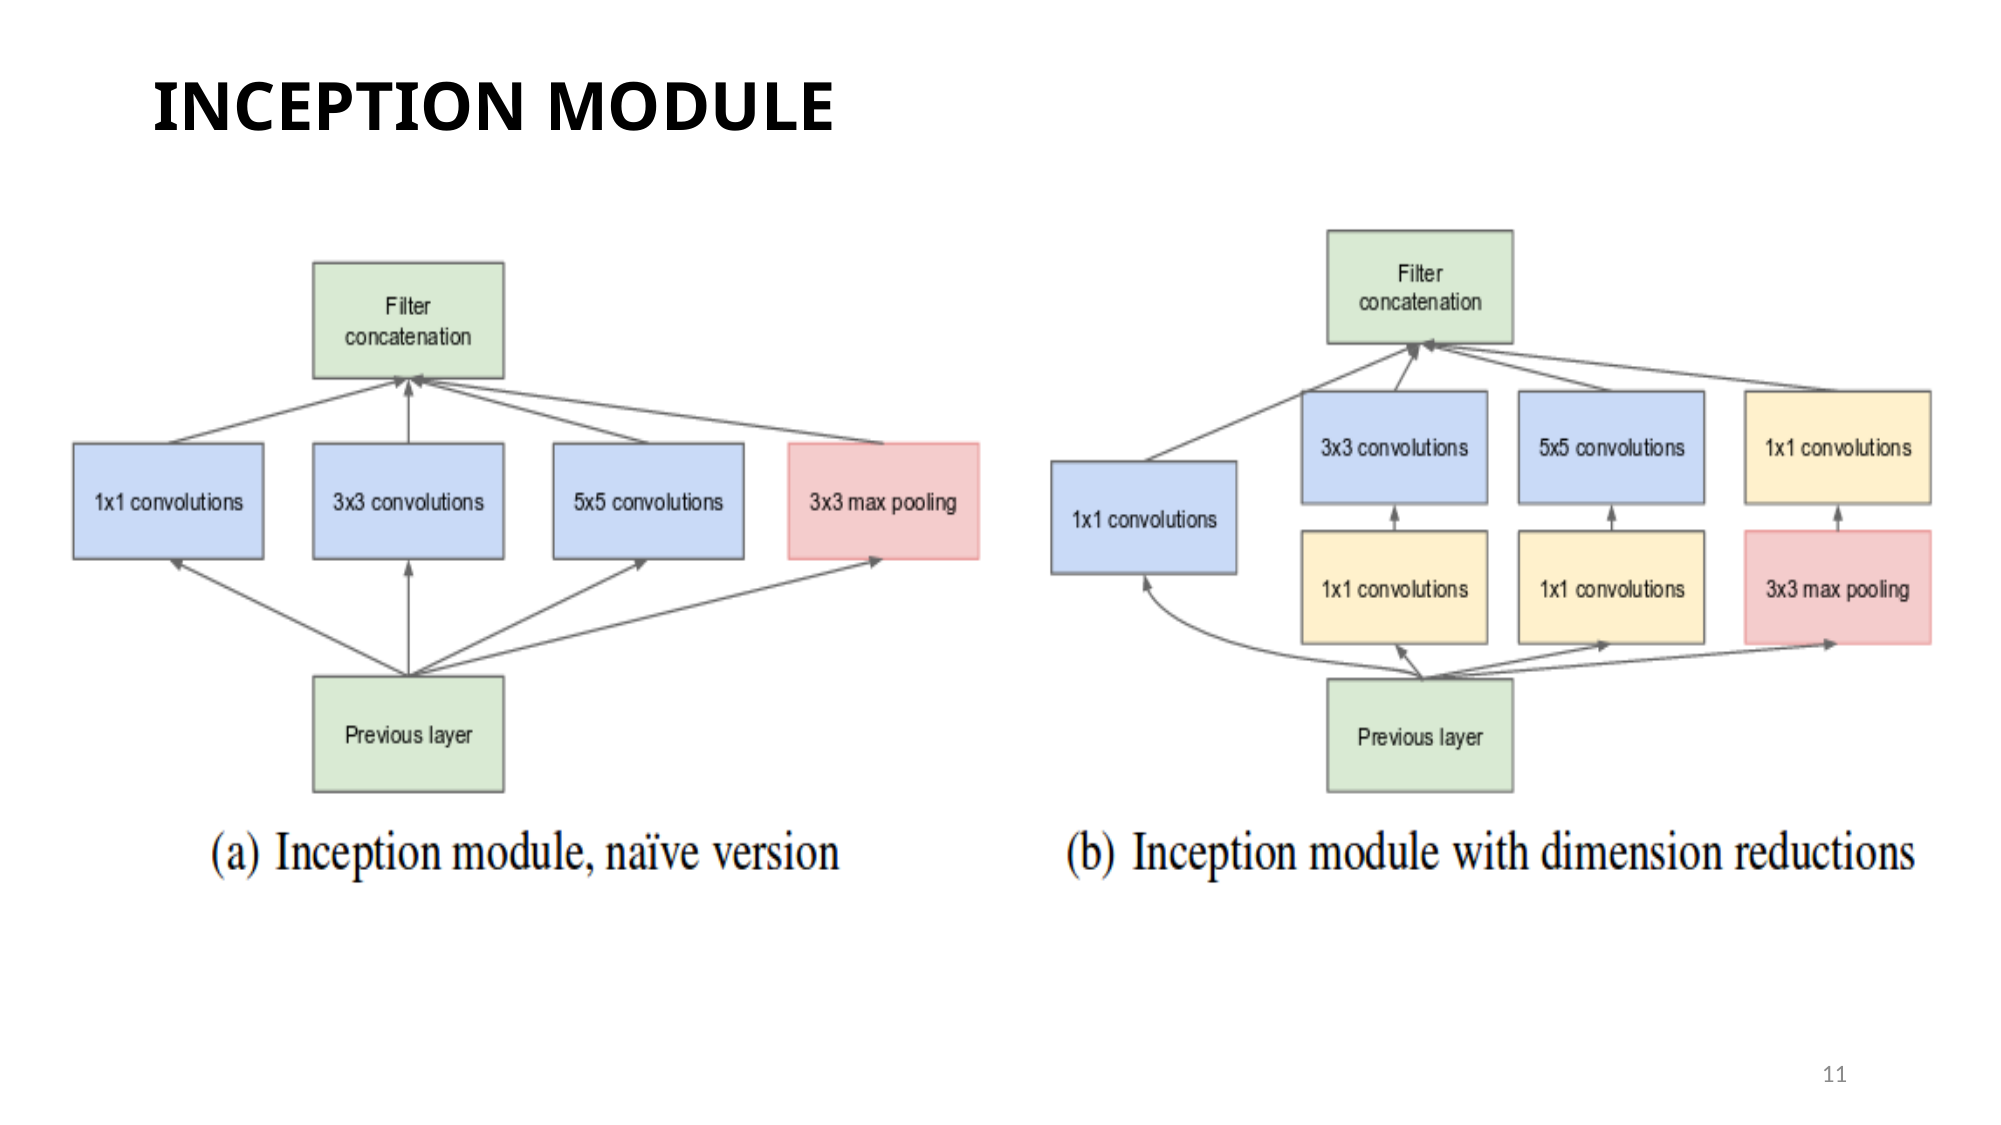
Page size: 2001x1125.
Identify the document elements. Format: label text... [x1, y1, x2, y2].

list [25, 217, 1941, 907]
title INCEPTION MODULE [138, 0, 1864, 217]
slide_number 11 [1412, 1042, 1863, 1103]
